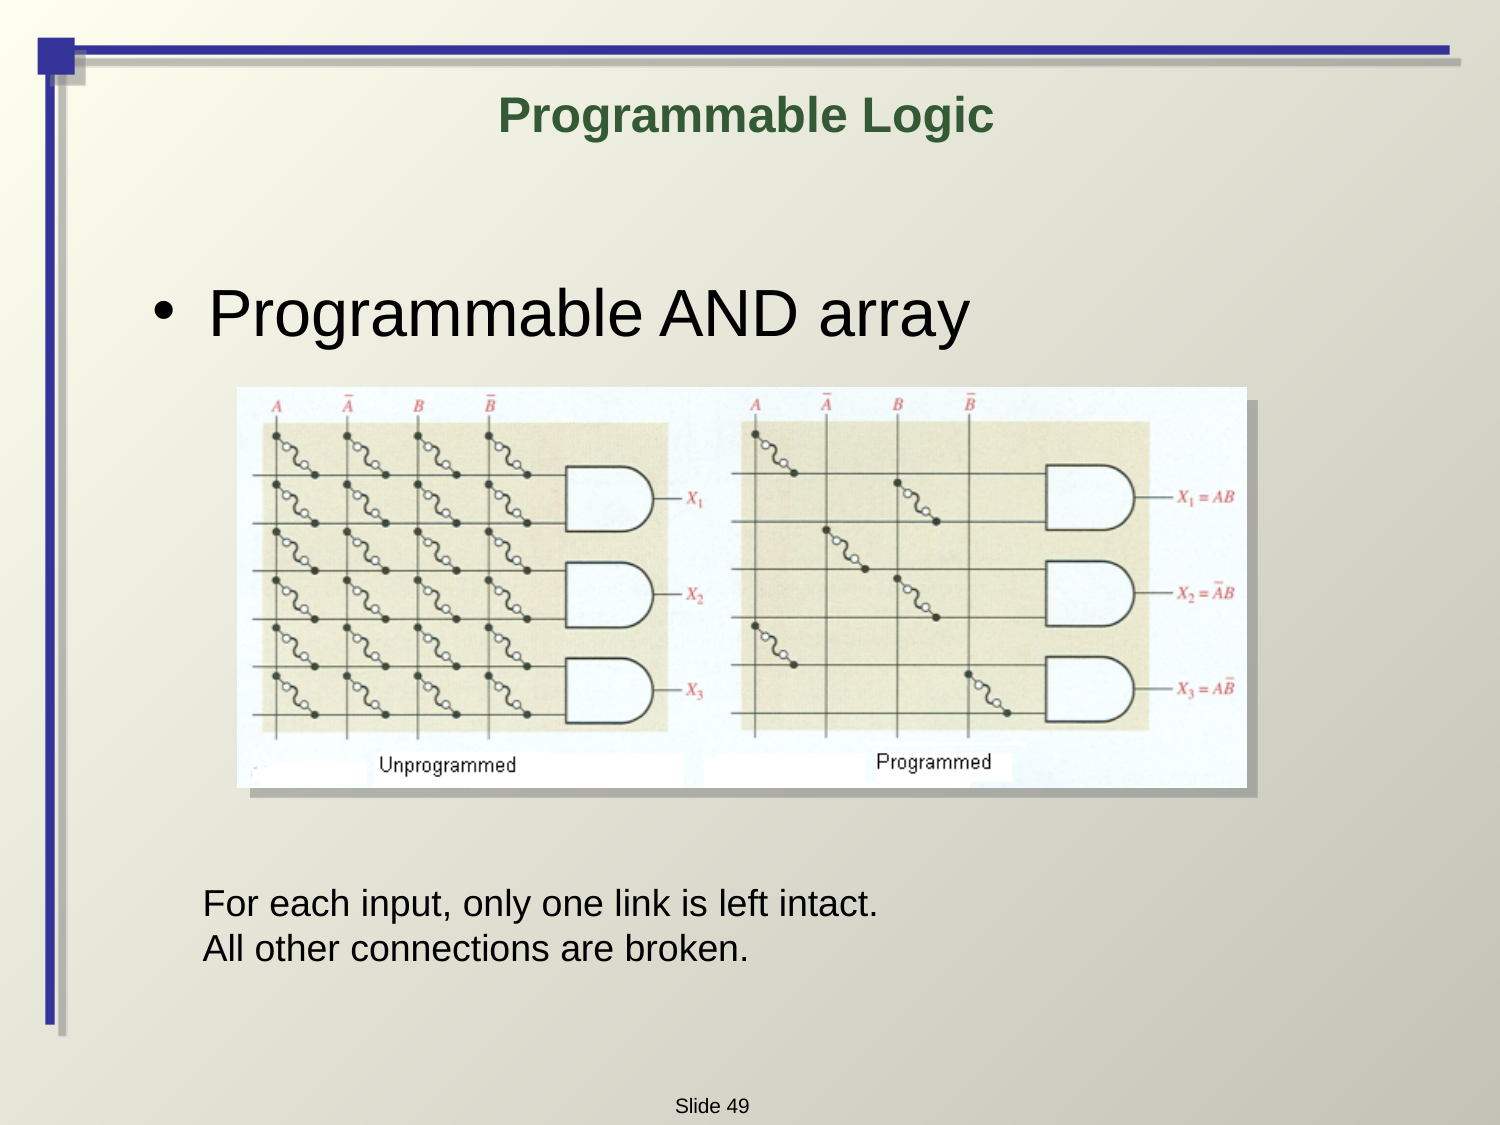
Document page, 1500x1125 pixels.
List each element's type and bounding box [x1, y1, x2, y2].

picture [237, 387, 1247, 788]
text_box [37, 37, 1450, 1025]
